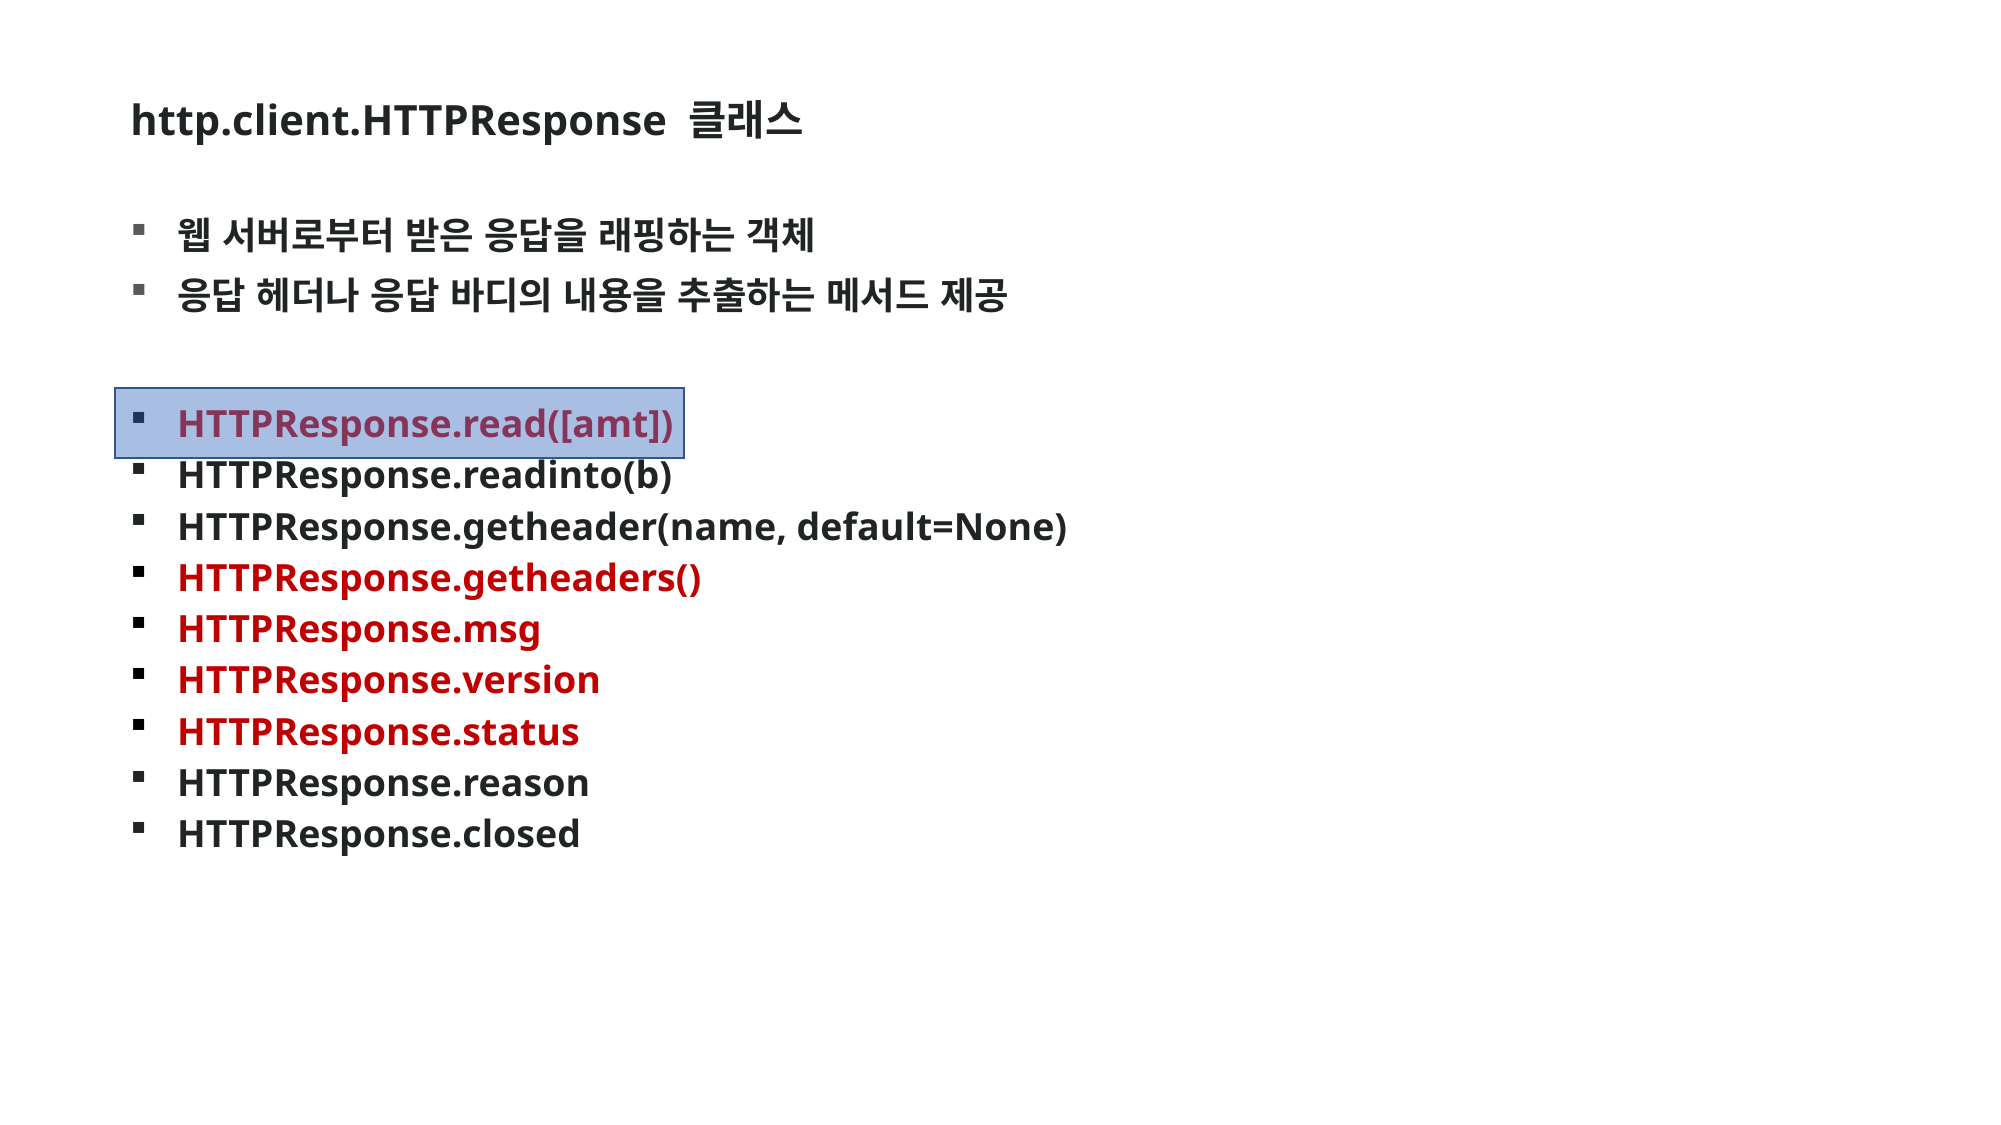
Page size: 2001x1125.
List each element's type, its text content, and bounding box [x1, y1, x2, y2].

text_box HTTPResponse.read([amt]) HTTPResponse.readinto(b) HTTPResponse.getheader(name, default=None) HTTPResponse.getheaders() HTTPResponse.msg HTTPResponse.version HTTPResponse.status HTTPResponse.reason HTTPResponse.closed [115, 392, 1131, 863]
text_box 웹 서버로부터 받은 응답을 래핑하는 객체 응답 헤더나 응답 바디의 내용을 추출하는 메서드 제공 [115, 204, 1362, 325]
text_box [114, 387, 685, 459]
text_box http.client.HTTPResponse 클래스 [115, 86, 1439, 152]
